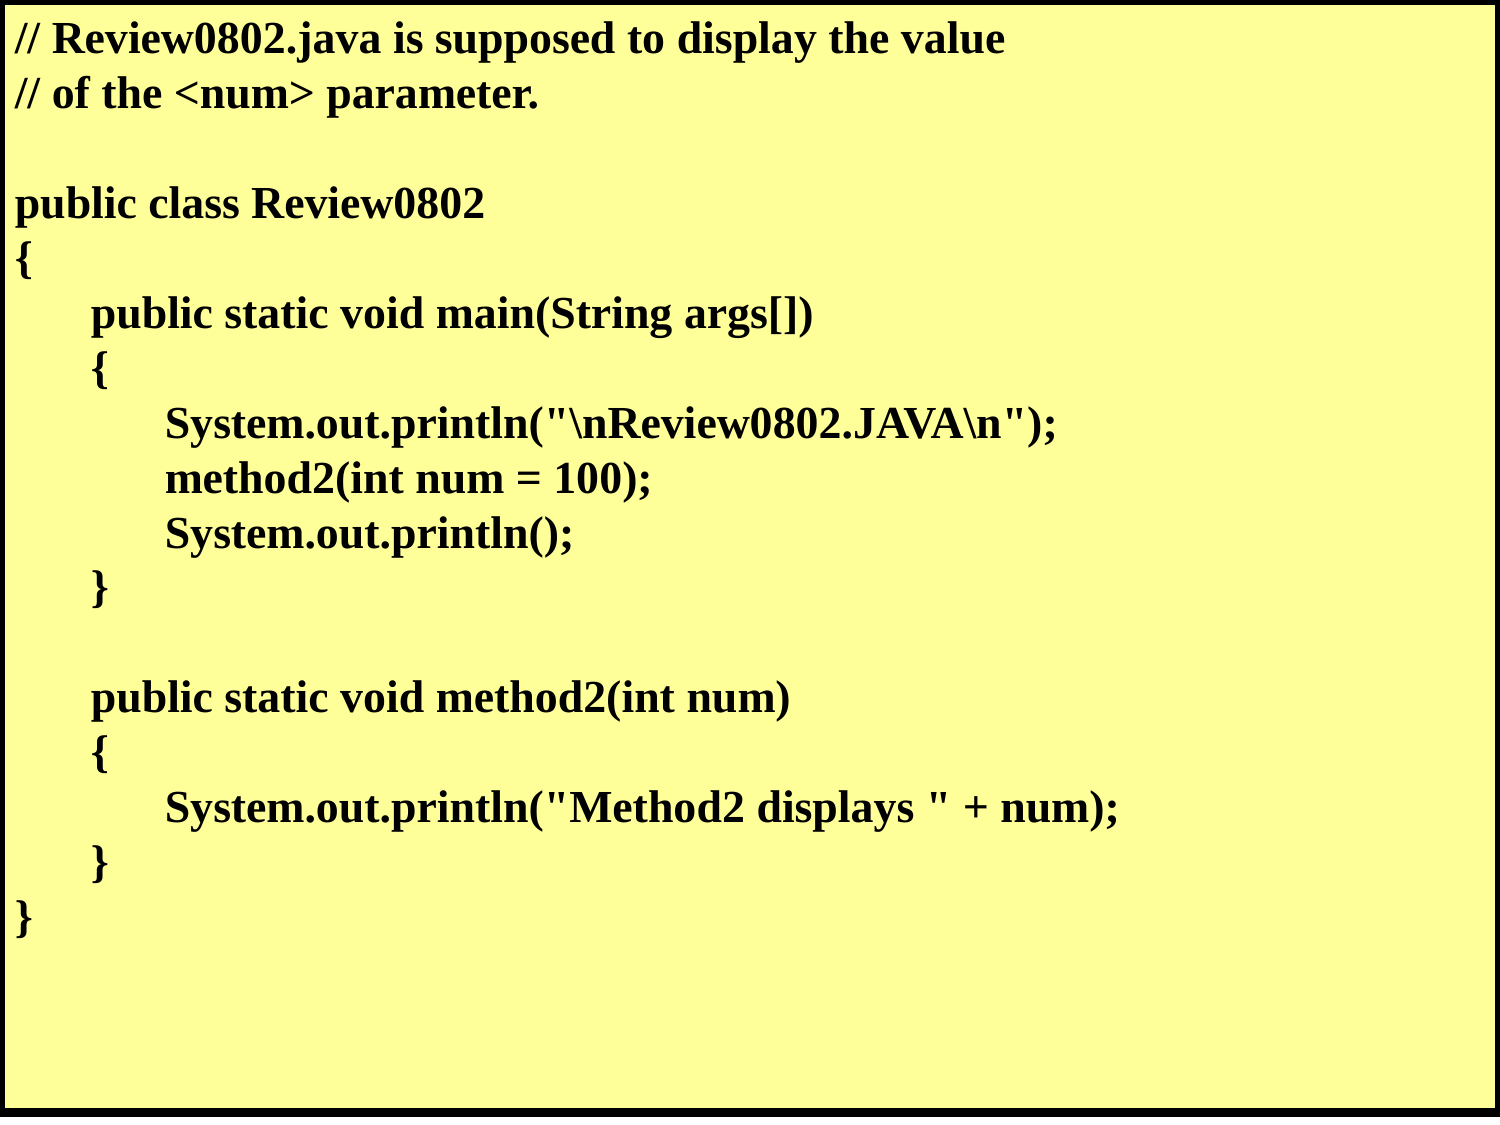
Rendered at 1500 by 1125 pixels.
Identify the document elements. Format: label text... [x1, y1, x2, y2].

text_box // Review0802.java is supposed to display the value // of the <num> parameter. public class Review0802 { public static void main(String args[]) { System.out.println("\nReview0802.JAVA\n"); method2(int num = 100); System.out.println(); } public static void method2(int num) { System.out.println("Method2 displays " + num); } } [0, 0, 1500, 1113]
